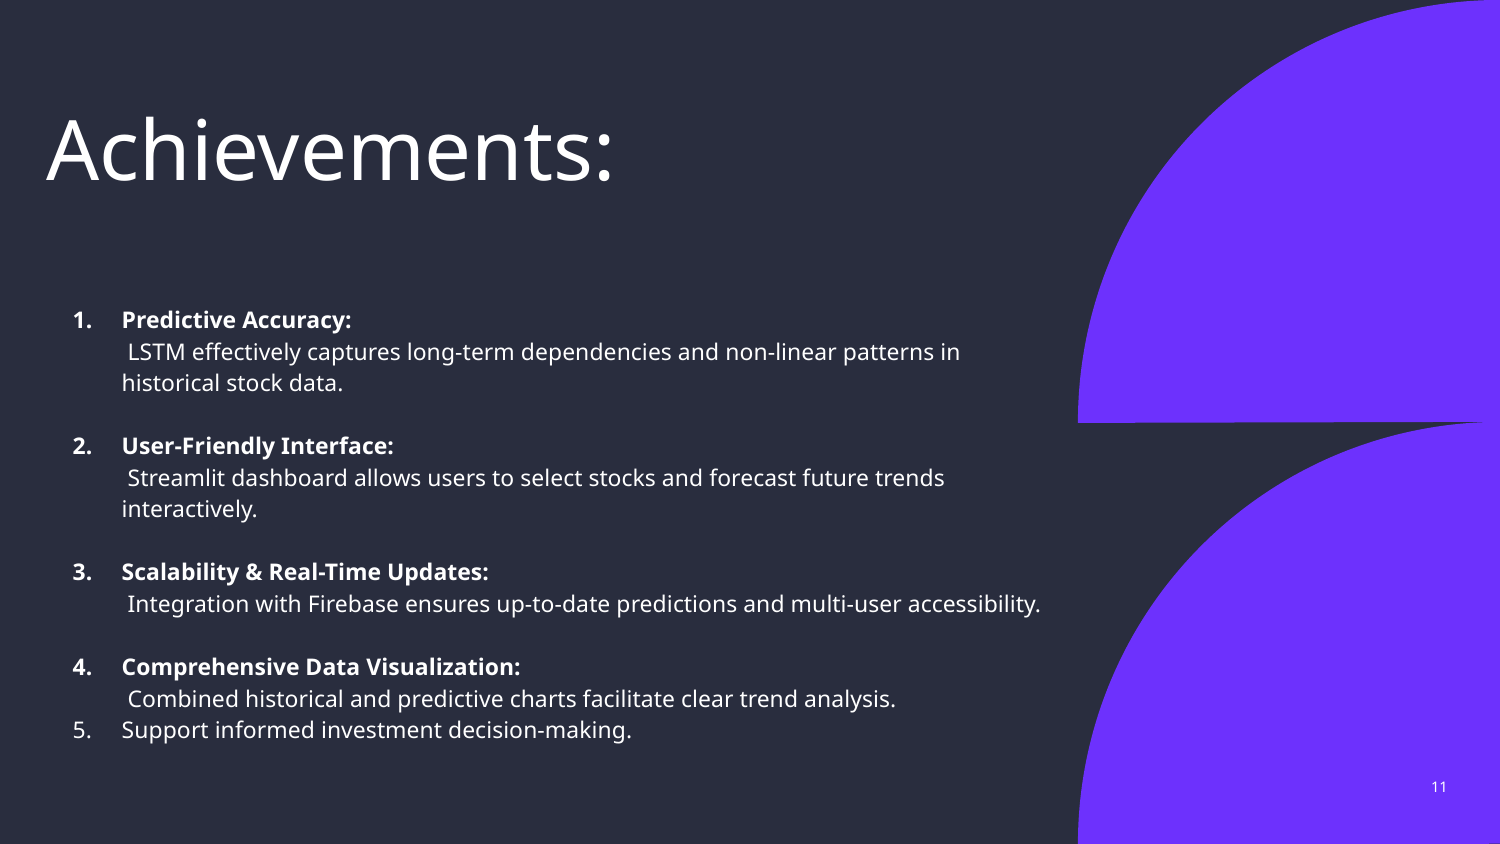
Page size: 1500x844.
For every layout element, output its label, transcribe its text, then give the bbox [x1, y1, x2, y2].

subtitle Predictive Accuracy: LSTM effectively captures long-term dependencies and non-linear patterns in historical stock data. User-Friendly Interface: Streamlit dashboard allows users to select stocks and forecast future trends interactively. Scalability & Real-Time Updates: Integration with Firebase ensures up-to-date predictions and multi-user accessibility. Comprehensive Data Visualization: Combined historical and predictive charts facilitate clear trend analysis. Support informed investment decision-making. [46, 234, 1059, 844]
title Achievements: [46, 77, 969, 199]
